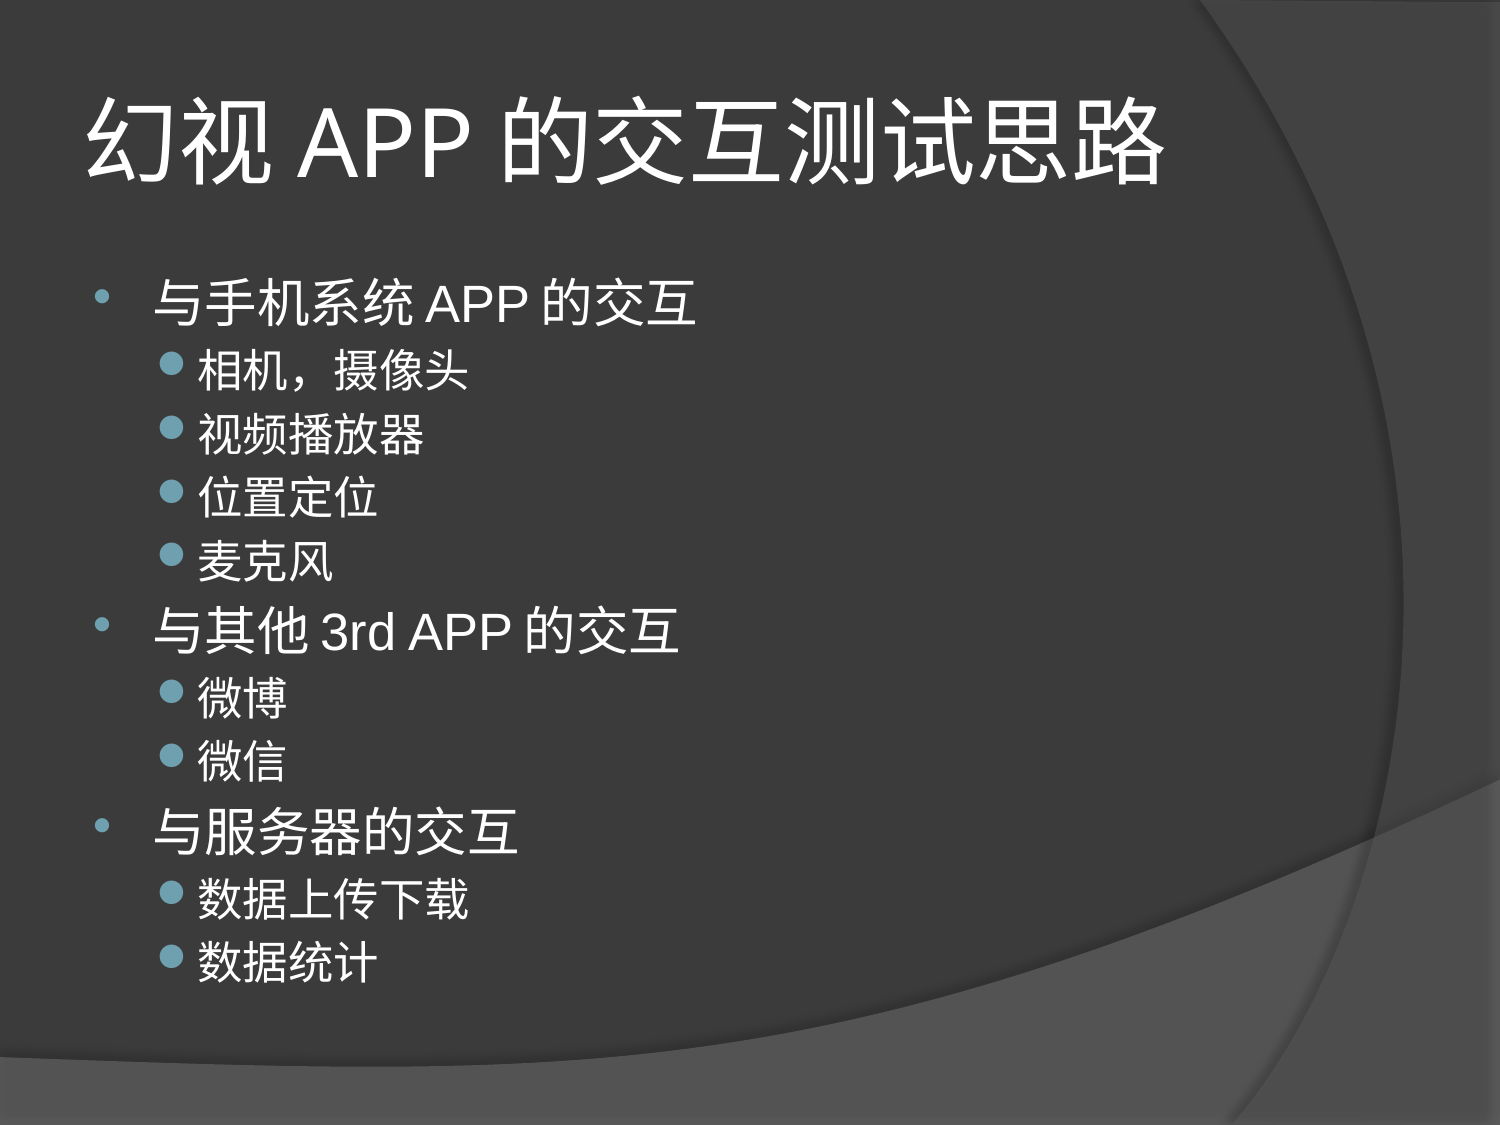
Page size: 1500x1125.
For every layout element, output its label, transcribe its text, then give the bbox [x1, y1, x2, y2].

list 与手机系统APP的交互 相机，摄像头 视频播放器 位置定位 麦克风 与其他3rd APP的交互 微博 微信 与服务器的交互 数据上传下载 数据统计 [75, 262, 1300, 1005]
title 幻视APP的交互测试思路 [75, 45, 1300, 233]
